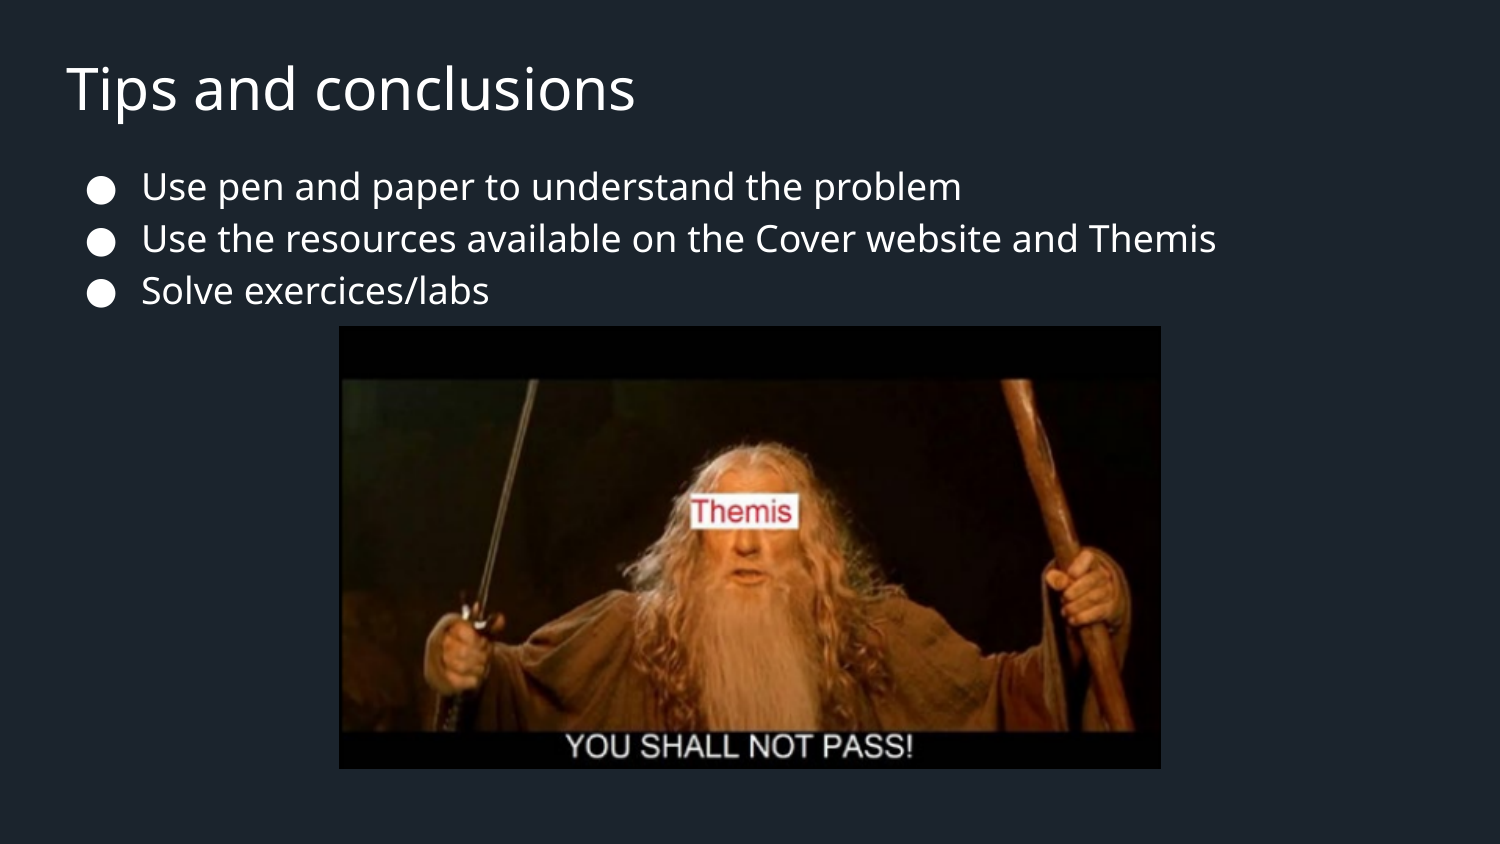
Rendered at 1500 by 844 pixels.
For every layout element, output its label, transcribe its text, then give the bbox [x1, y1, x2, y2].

picture [339, 326, 1161, 769]
title Tips and conclusions [51, 36, 1449, 131]
list Use pen and paper to understand the problem Use the resources available on the Cover website and Themis Solve exercices/labs [51, 141, 1449, 703]
